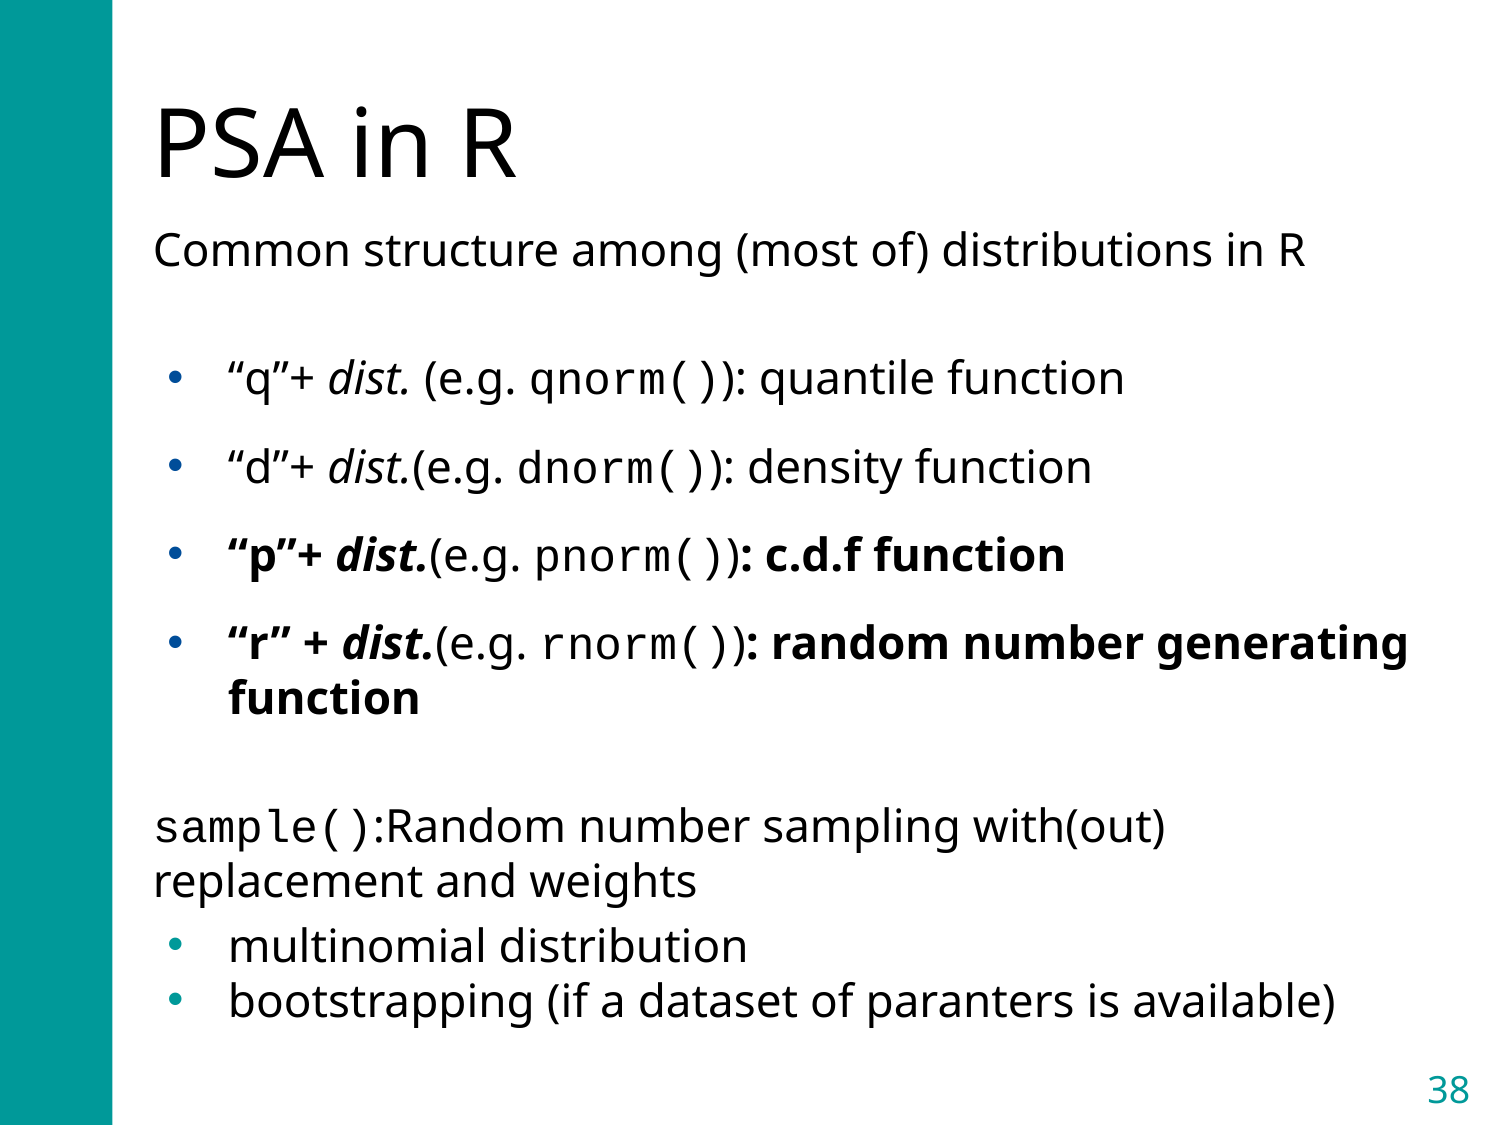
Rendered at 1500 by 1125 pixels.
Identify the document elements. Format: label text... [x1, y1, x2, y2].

slide_number 38 [1402, 1057, 1496, 1125]
title PSA in R [137, 45, 1388, 205]
list Common structure among (most of) distributions in R “q”+ dist. (e.g. qnorm()): quantile function “d”+ dist.(e.g. dnorm()): density function “p”+ dist.(e.g. pnorm()): c.d.f function “r” + dist.(e.g. rnorm()): random number generating function sample():Random number sampling with(out) replacement and weights multinomial distribution bootstrapping (if a dataset of paranters is available) [137, 205, 1450, 1051]
